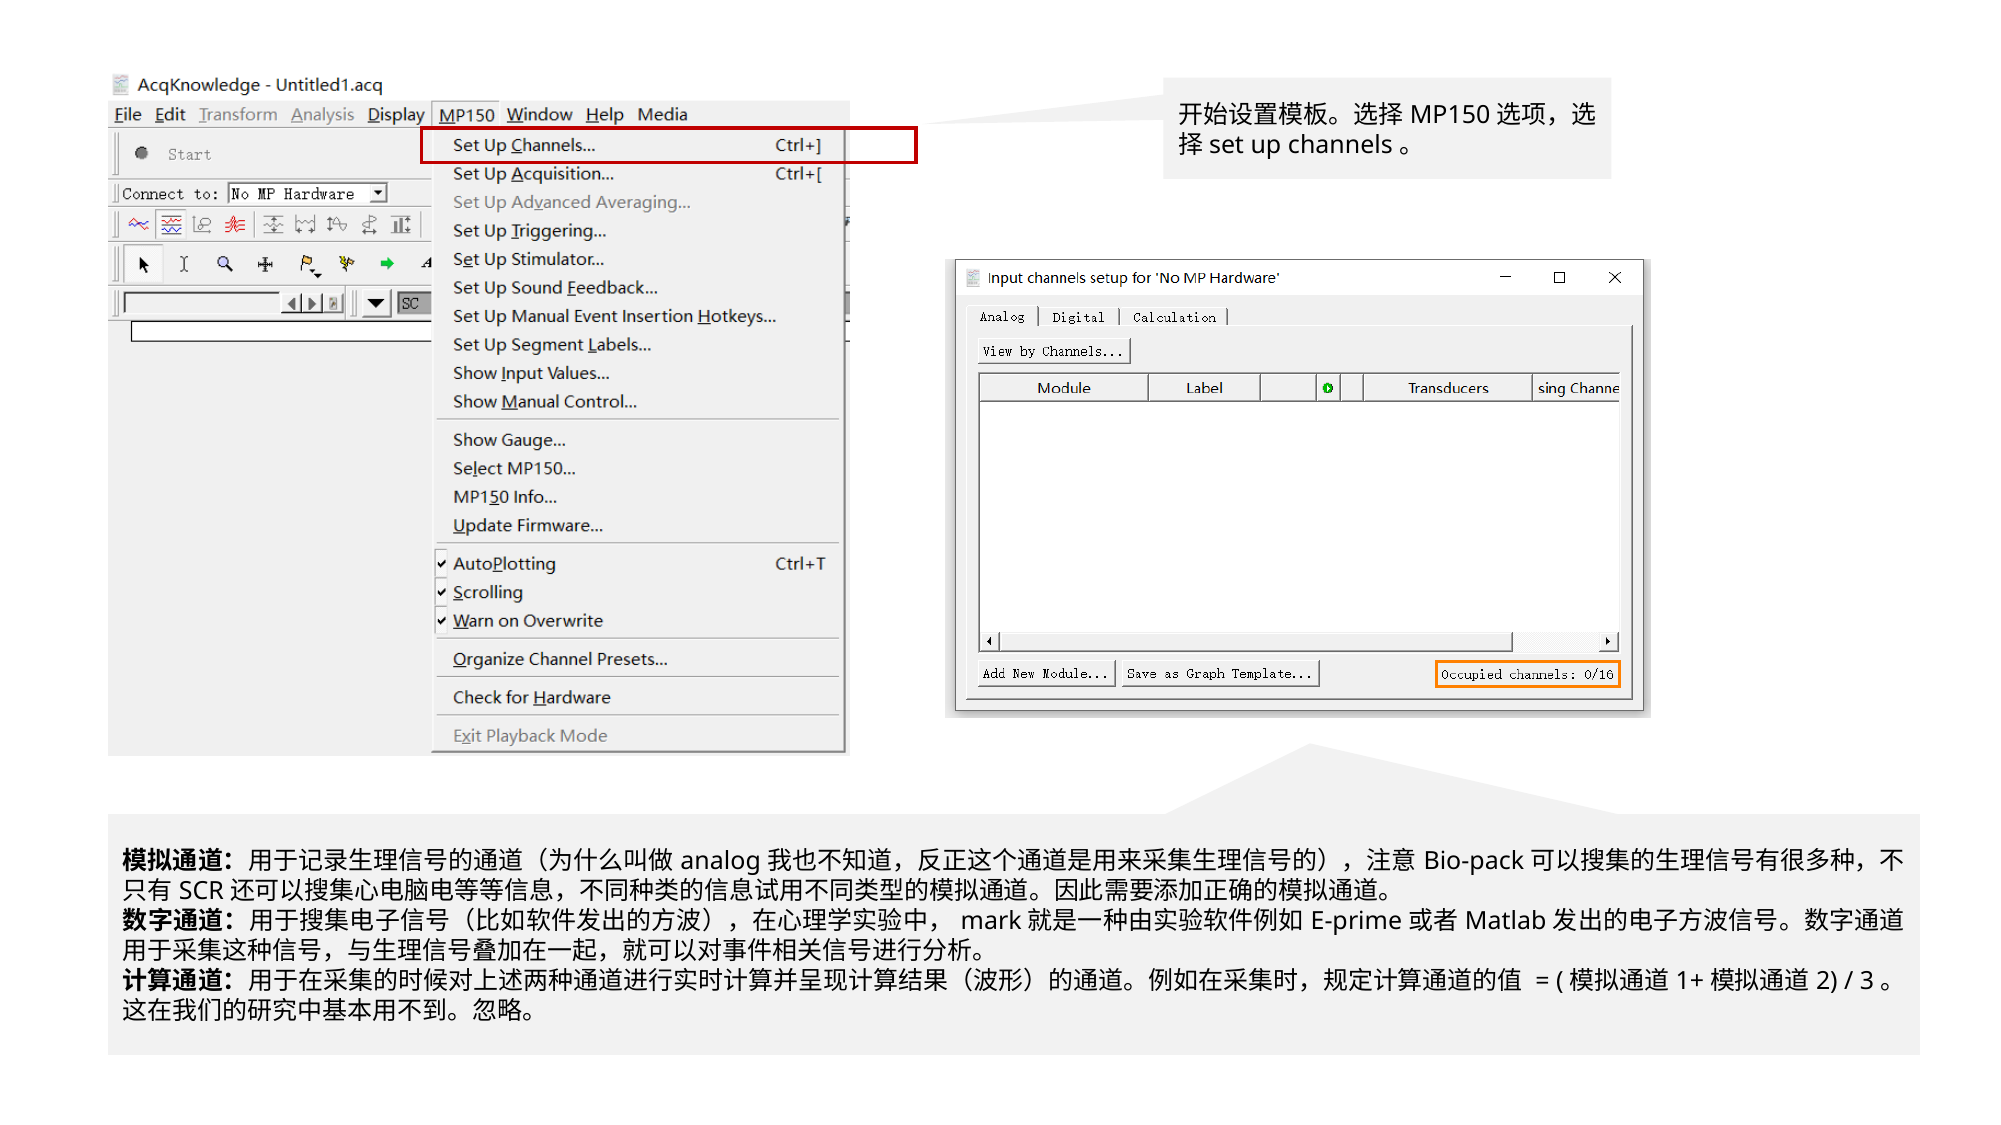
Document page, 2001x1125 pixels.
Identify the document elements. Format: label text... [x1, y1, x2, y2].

text_box 模拟通道：用于记录生理信号的通道（为什么叫做analog我也不知道，反正这个通道是用来采集生理信号的），注意Bio-pack可以搜集的生理信号有很多种，不只有SCR还可以搜集心电脑电等等信息，不同种类的信息试用不同类型的模拟通道。因此需要添加正确的模拟通道。 数字通道：用于搜集电子信号（比如软件发出的方波），在心理学实验中，mark就是一种由实验软件例如E-prime或者Matlab发出的电子方波信号。数字通道用于采集这种信号，与生理信号叠加在一起，就可以对事件相关信号进行分析。 计算通道：用于在采集的时候对上述两种通道进行实时计算并呈现计算结果（波形）的通道。例如在采集时，规定计算通道的值 = (模拟通道1+模拟通道2) / 3。这在我们的研究中基本用不到。忽略。 [107, 742, 1921, 1056]
picture [945, 259, 1651, 718]
picture [108, 70, 851, 756]
text_box 开始设置模板。选择MP150选项，选择set up channels。 [922, 76, 1613, 180]
text_box [851, 127, 917, 163]
